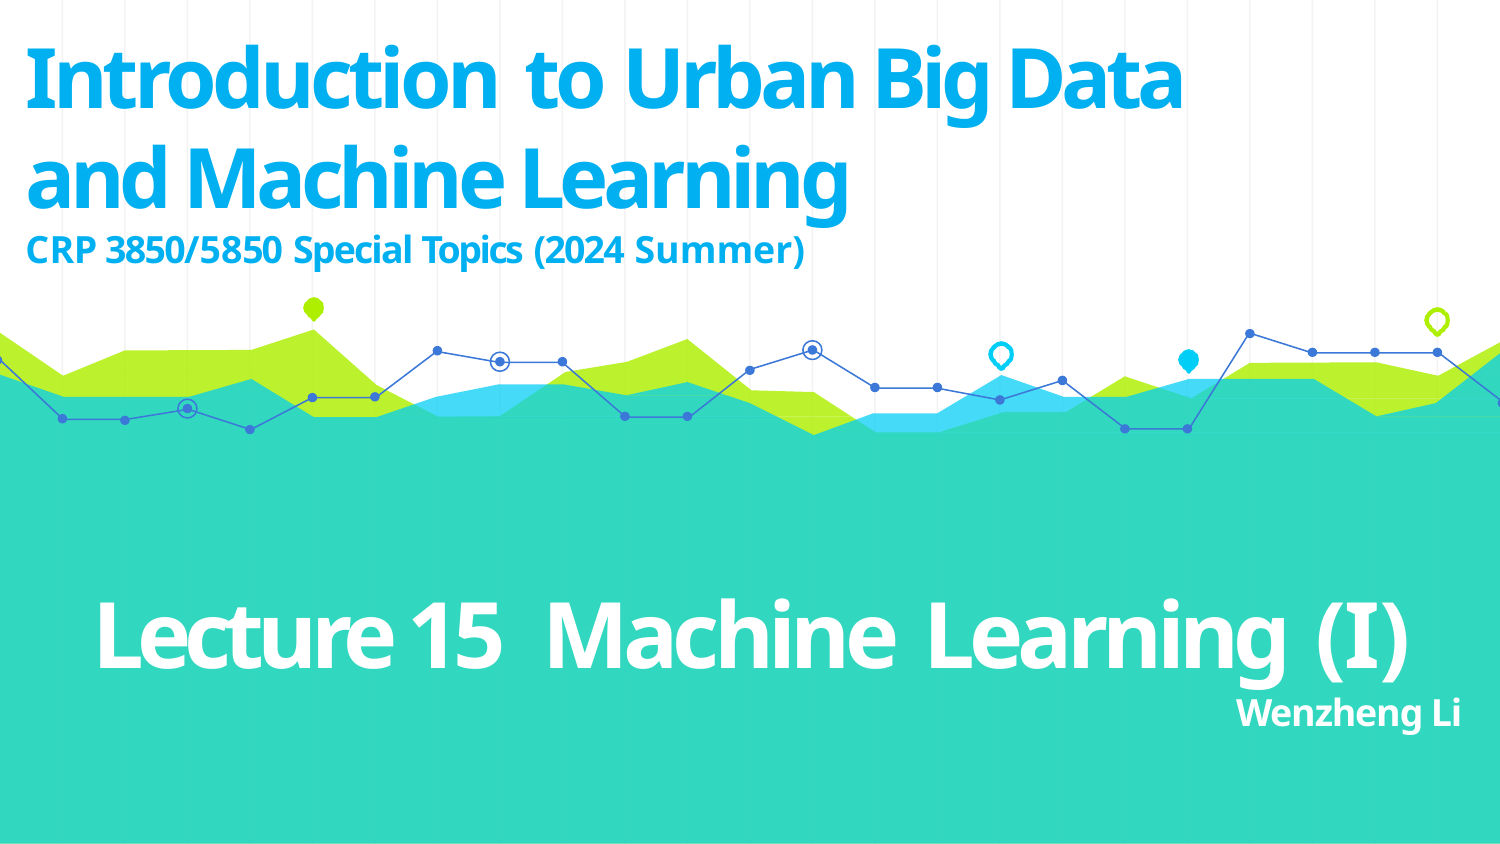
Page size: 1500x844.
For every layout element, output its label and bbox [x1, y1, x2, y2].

text_box [0, 0, 1500, 844]
